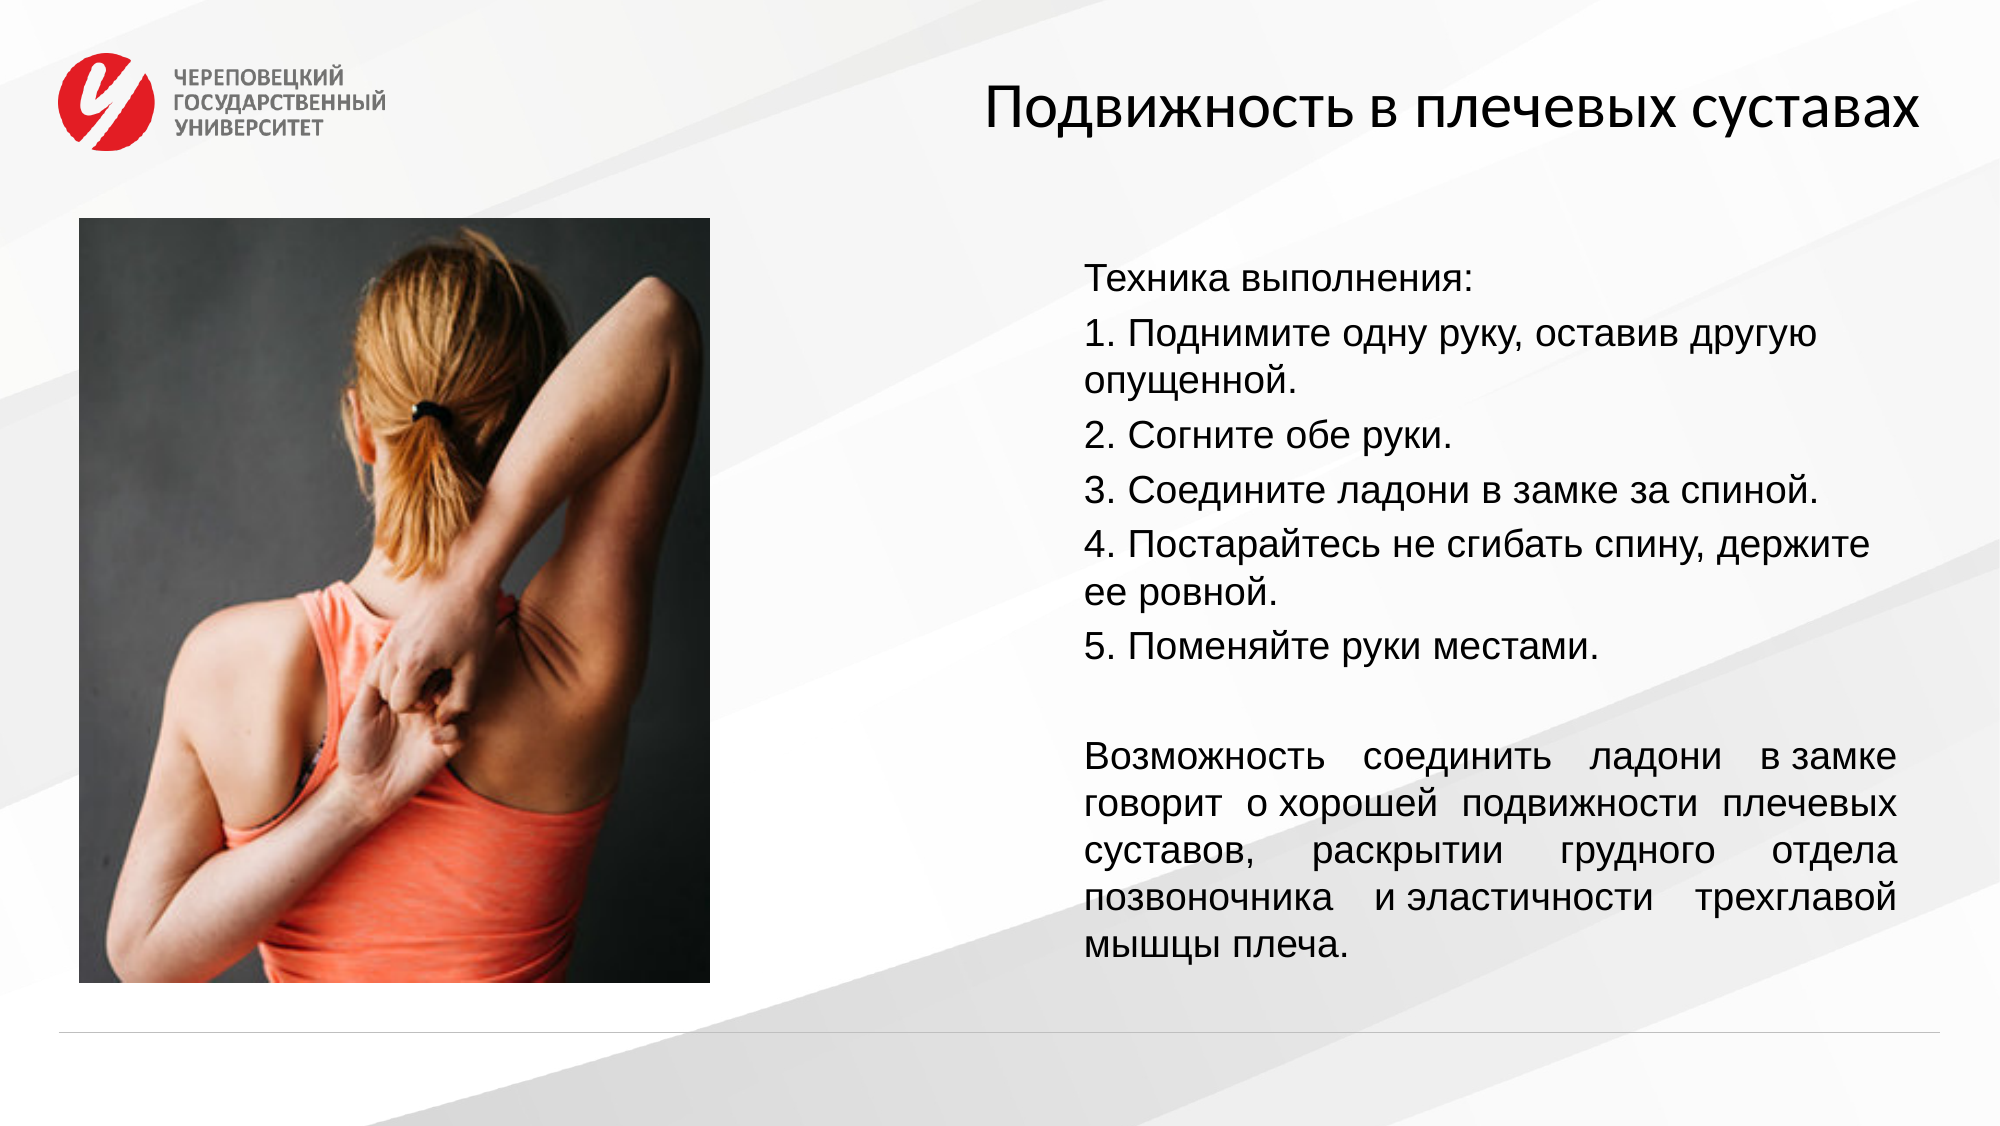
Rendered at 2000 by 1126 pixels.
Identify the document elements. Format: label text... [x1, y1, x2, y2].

picture [0, 0, 2000, 1126]
title Подвижность в плечевых суставах [426, 53, 1941, 151]
list Техника выполнения: 1. Поднимите одну руку, оставив другую опущенной. 2. Согните обе руки. 3. Соедините ладони в замке за спиной. 4. Постарайтесь не сгибать спину, держите ее ровной. 5. Поменяйте руки местами. Возможность соединить ладони в замке говорит о хорошей подвижности плечевых суставов, раскрытии грудного отдела позвоночника и эластичности трехглавой мышцы плеча. [1064, 188, 1918, 983]
